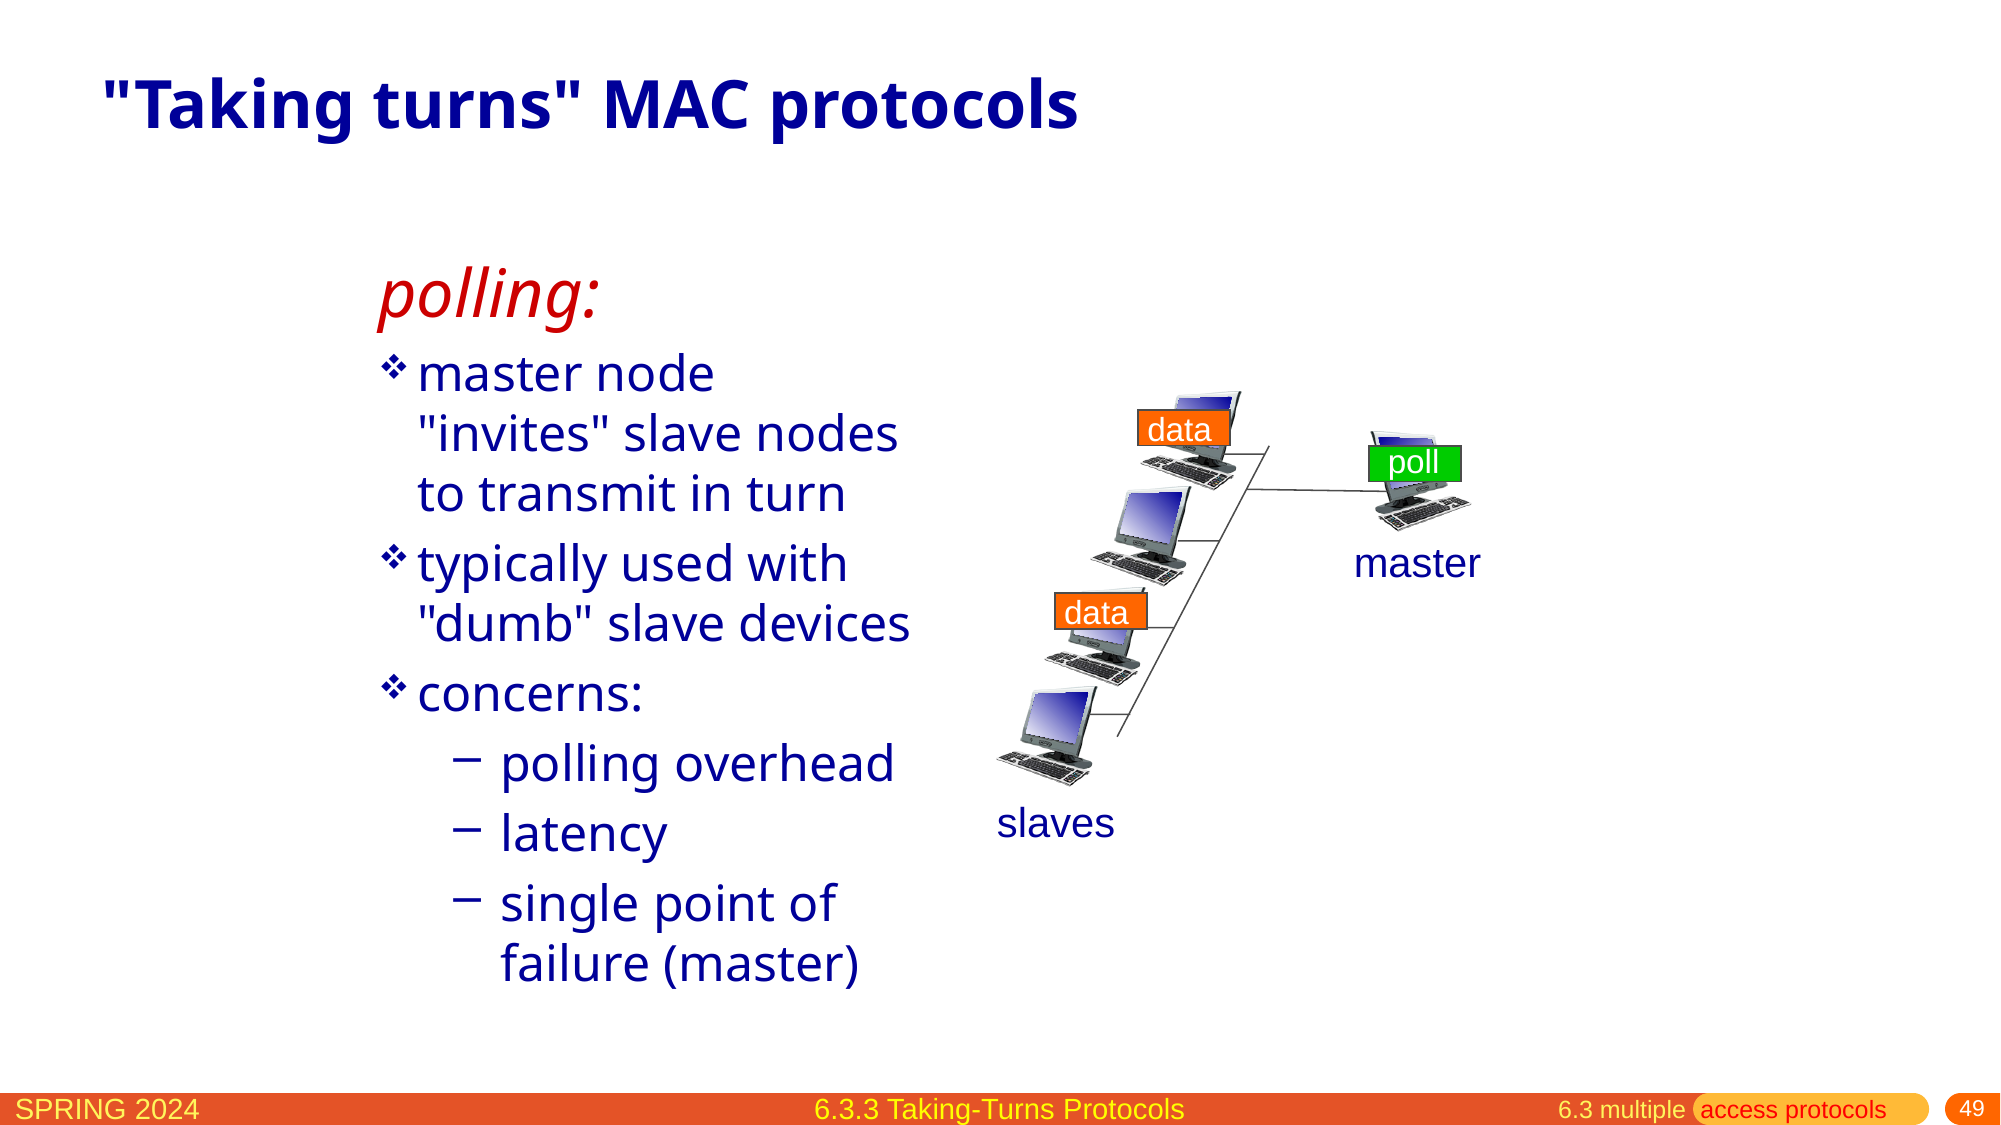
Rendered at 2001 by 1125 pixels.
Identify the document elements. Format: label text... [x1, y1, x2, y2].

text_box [1366, 426, 1496, 539]
title "Taking turns" MAC protocols [86, 42, 1914, 161]
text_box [1065, 481, 1194, 594]
text_box 6.3 multiple access protocols [1543, 1086, 1910, 1125]
text_box slaves [982, 788, 1131, 854]
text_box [1131, 400, 1231, 456]
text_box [1048, 583, 1148, 640]
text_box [1114, 385, 1244, 499]
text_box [1368, 432, 1462, 489]
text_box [1019, 581, 1148, 695]
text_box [971, 681, 1100, 794]
list polling: master node "invites" slave nodes to transmit in turn typically used with "dumb" slave devices concerns: polling overhead latency single point of failure (master) [363, 243, 931, 1075]
text_box master [1339, 528, 1497, 594]
text_box 6.3.3 Taking-Turns Protocols [651, 1082, 1349, 1125]
